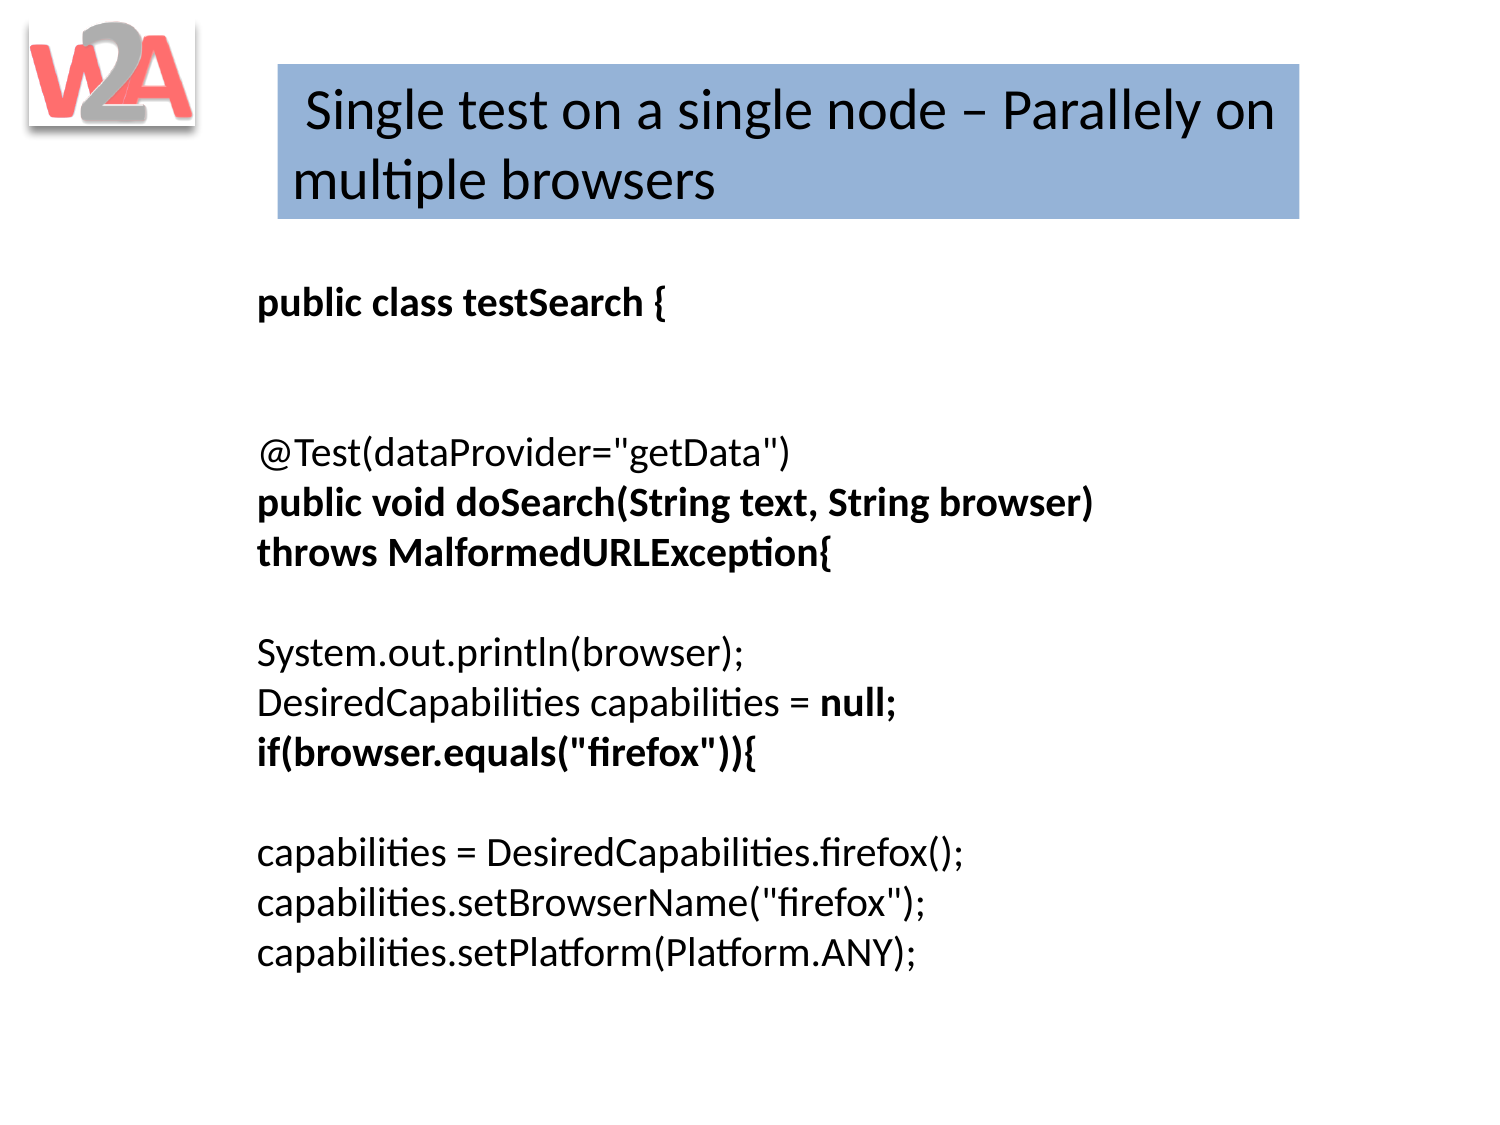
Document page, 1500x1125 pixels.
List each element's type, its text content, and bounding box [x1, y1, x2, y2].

text_box Single test on a single node – Parallely on multiple browsers [277, 64, 1300, 219]
picture [29, 18, 195, 126]
text_box public class testSearch { @Test(dataProvider="getData") public void doSearch(String text, String browser) throws MalformedURLException{ System.out.println(browser); DesiredCapabilities capabilities = null; if(browser.equals("firefox")){ capabilities = DesiredCapabilities.firefox(); capabilities.setBrowserName("firefox"); capabilities.setPlatform(Platform.ANY); [242, 267, 1176, 983]
